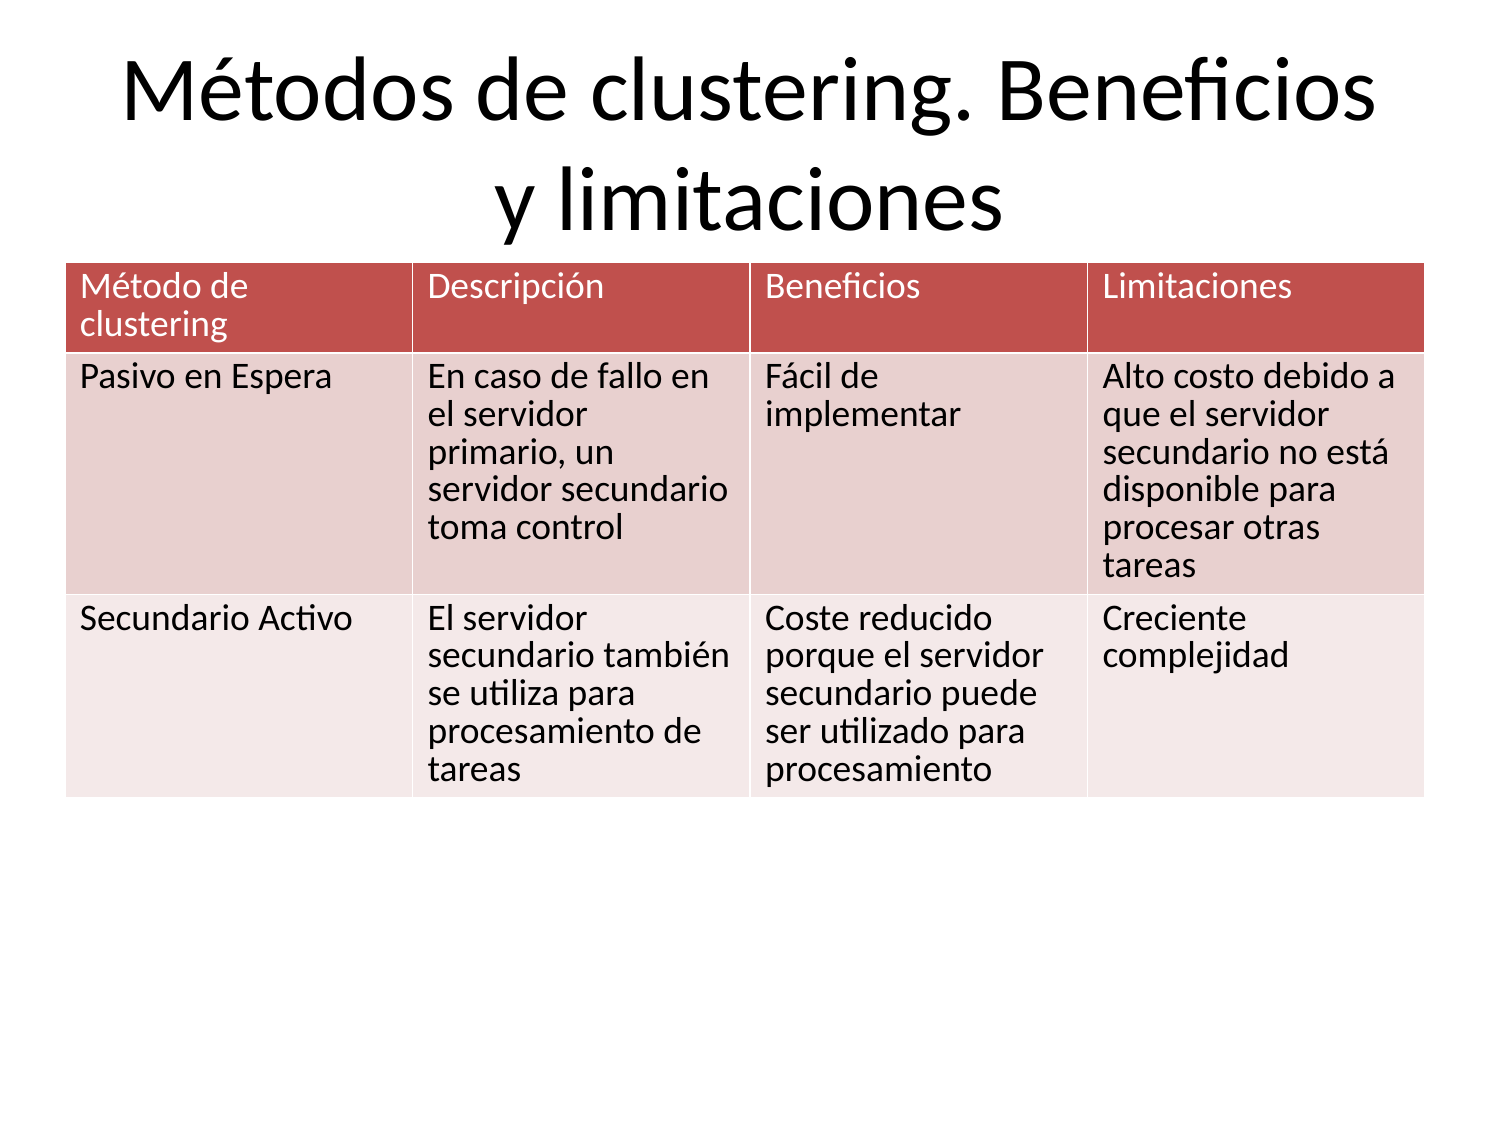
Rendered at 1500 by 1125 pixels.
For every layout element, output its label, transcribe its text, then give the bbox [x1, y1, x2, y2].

table_header Descripción [413, 263, 749, 352]
table_cell Creciente complejidad [1088, 595, 1424, 797]
table_cell En caso de fallo en el servidor primario, un servidor secundario toma control [413, 354, 749, 594]
table_cell Fácil de implementar [751, 354, 1087, 594]
table_header Método de clustering [66, 263, 412, 352]
table_cell Secundario Activo [66, 595, 412, 797]
table_cell Coste reducido porque el servidor secundario puede ser utilizado para procesamiento [751, 595, 1087, 797]
table_header Beneficios [751, 263, 1087, 352]
table_cell Alto costo debido a que el servidor secundario no está disponible para procesar otras tareas [1088, 354, 1424, 594]
table_cell Pasivo en Espera [66, 354, 412, 594]
title Métodos de clustering. Beneficios y limitaciones [75, 45, 1425, 233]
table_header Limitaciones [1088, 263, 1424, 352]
table_cell El servidor secundario también se utiliza para procesamiento de tareas [413, 595, 749, 797]
